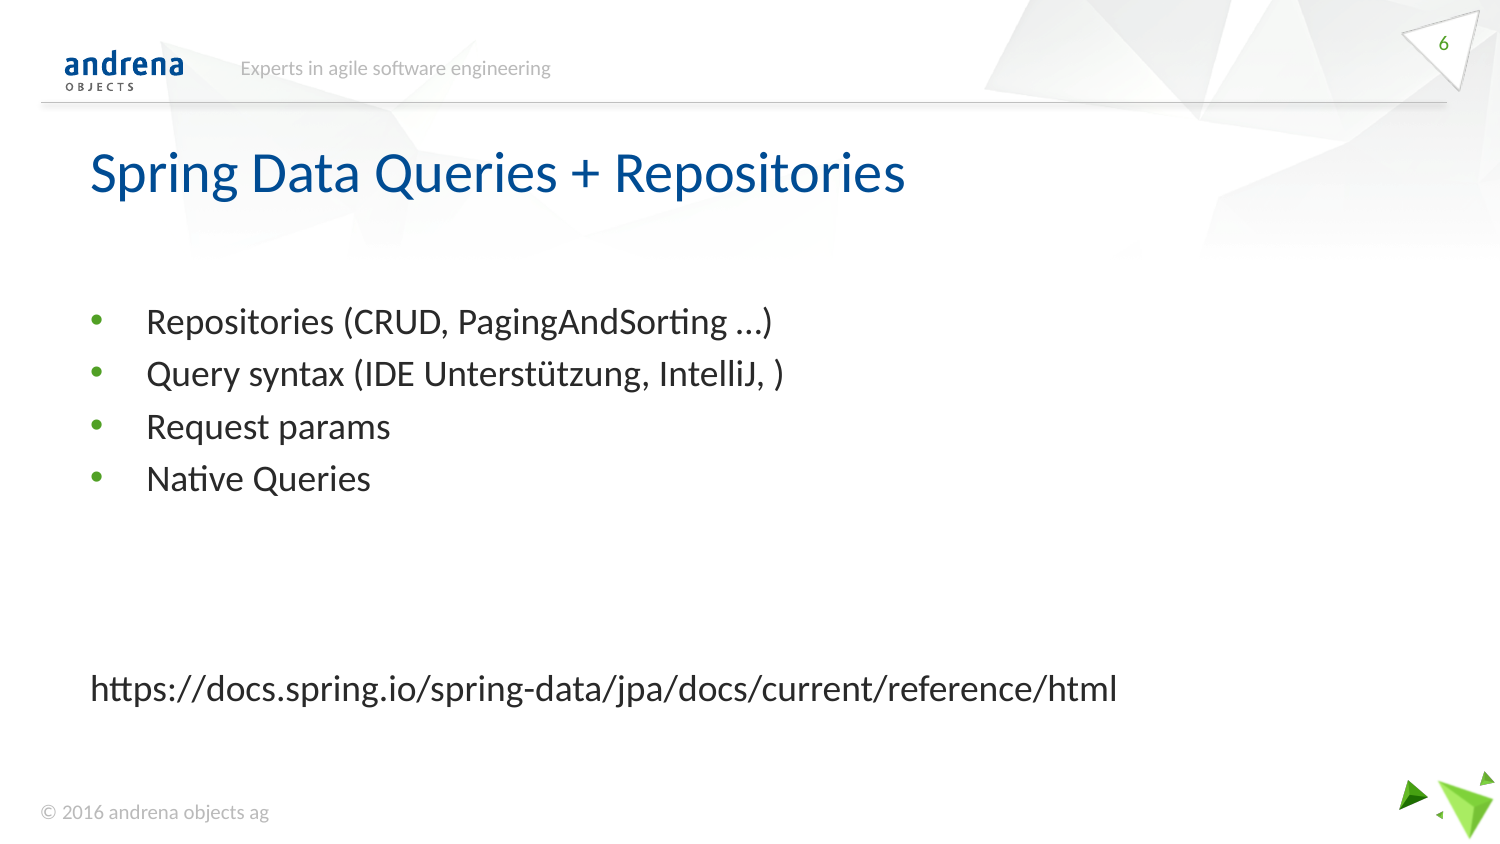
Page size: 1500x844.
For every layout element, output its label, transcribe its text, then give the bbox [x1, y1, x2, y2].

list Repositories (CRUD, PagingAndSorting …) Query syntax (IDE Unterstützung, IntelliJ, ) Request params Native Queries https://docs.spring.io/spring-data/jpa/docs/current/reference/html [75, 289, 1425, 773]
picture [1399, 771, 1495, 841]
slide_number 6 [1414, 29, 1473, 56]
picture [0, 0, 1500, 298]
footer Experts in agile software engineering [225, 45, 701, 89]
title Spring Data Queries + Repositories [75, 105, 1425, 234]
